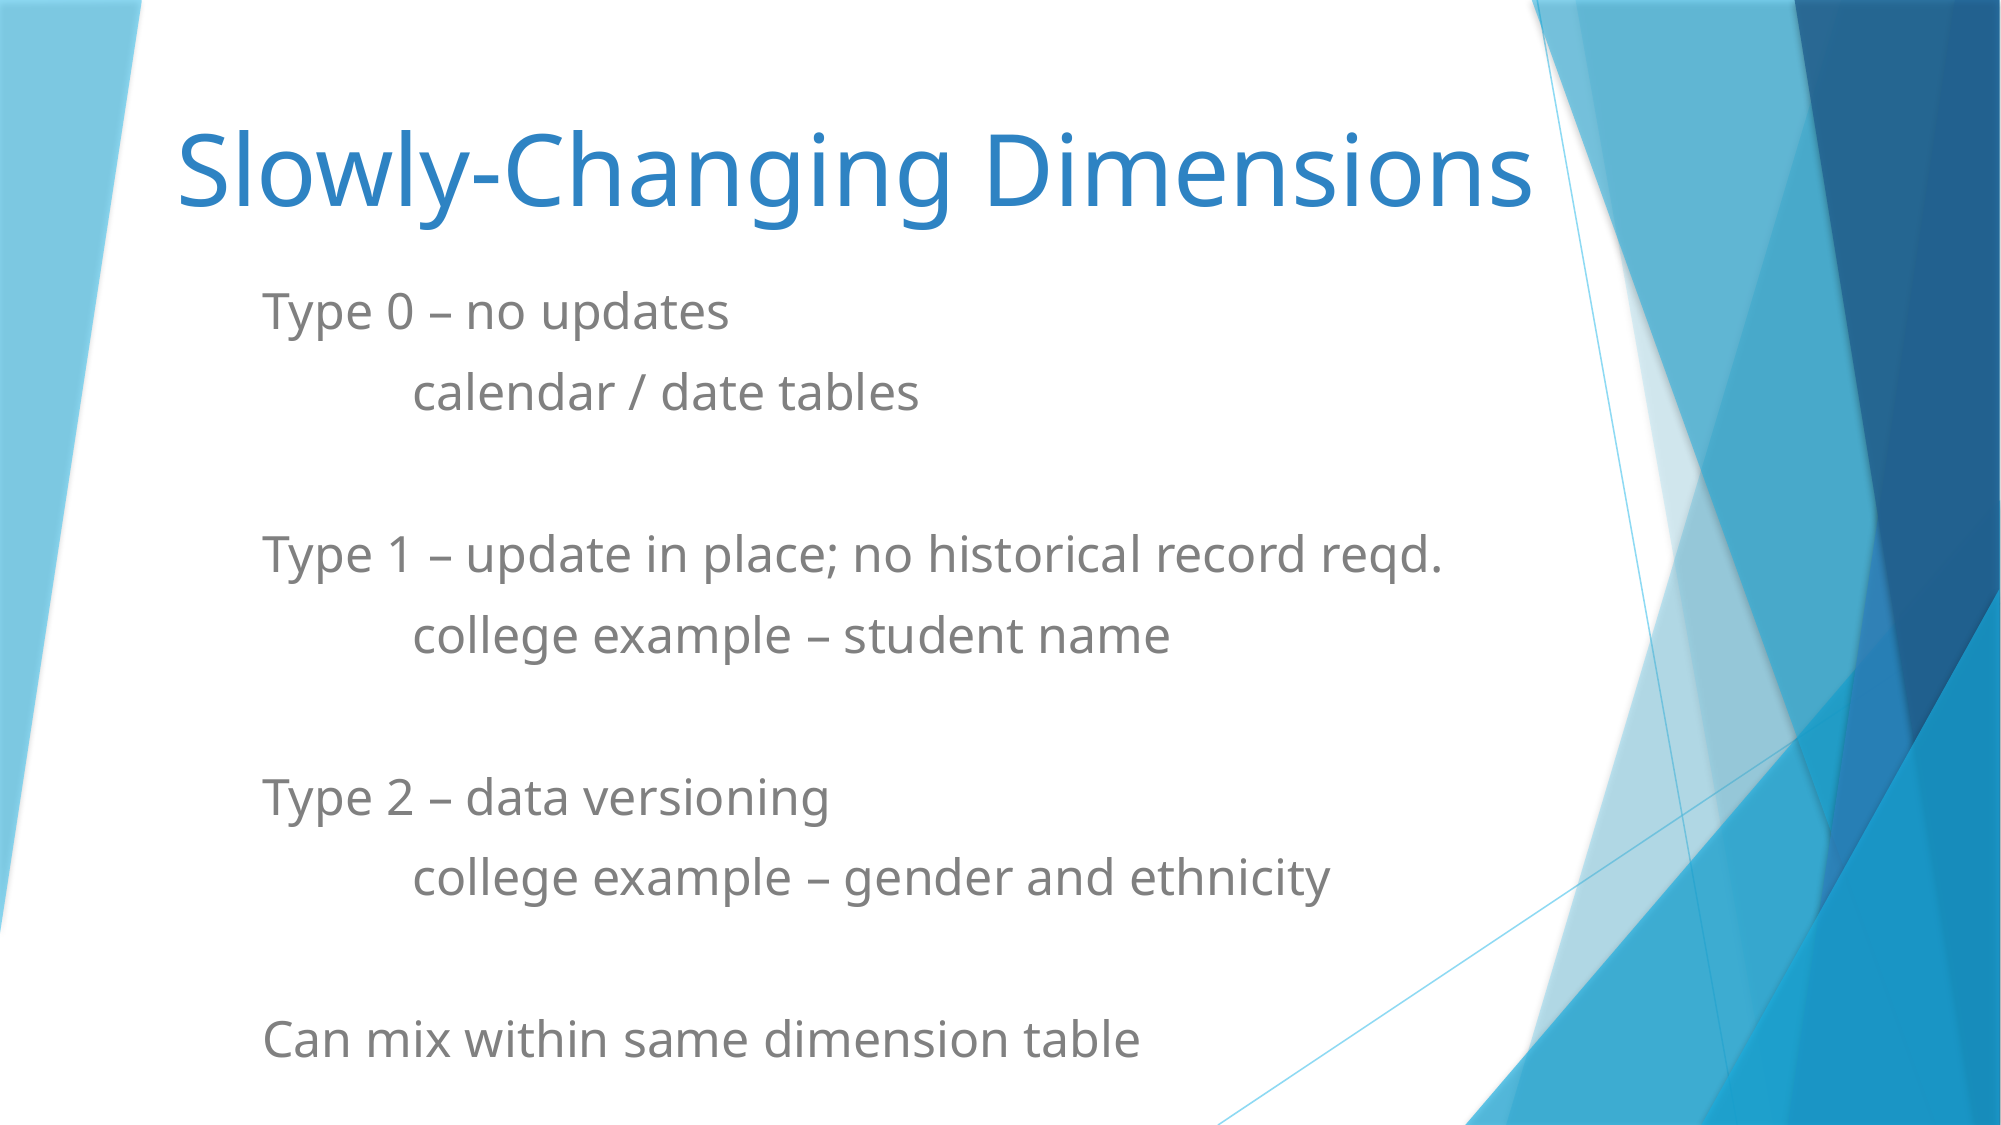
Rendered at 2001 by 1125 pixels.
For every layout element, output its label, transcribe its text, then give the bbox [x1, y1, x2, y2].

title Slowly-Changing Dimensions [84, 93, 1629, 234]
subtitle Type 0 – no updates calendar / date tables Type 1 – update in place; no historical record reqd. college example – student name Type 2 – data versioning college example – gender and ethnicity Can mix within same dimension table [247, 272, 1522, 1016]
